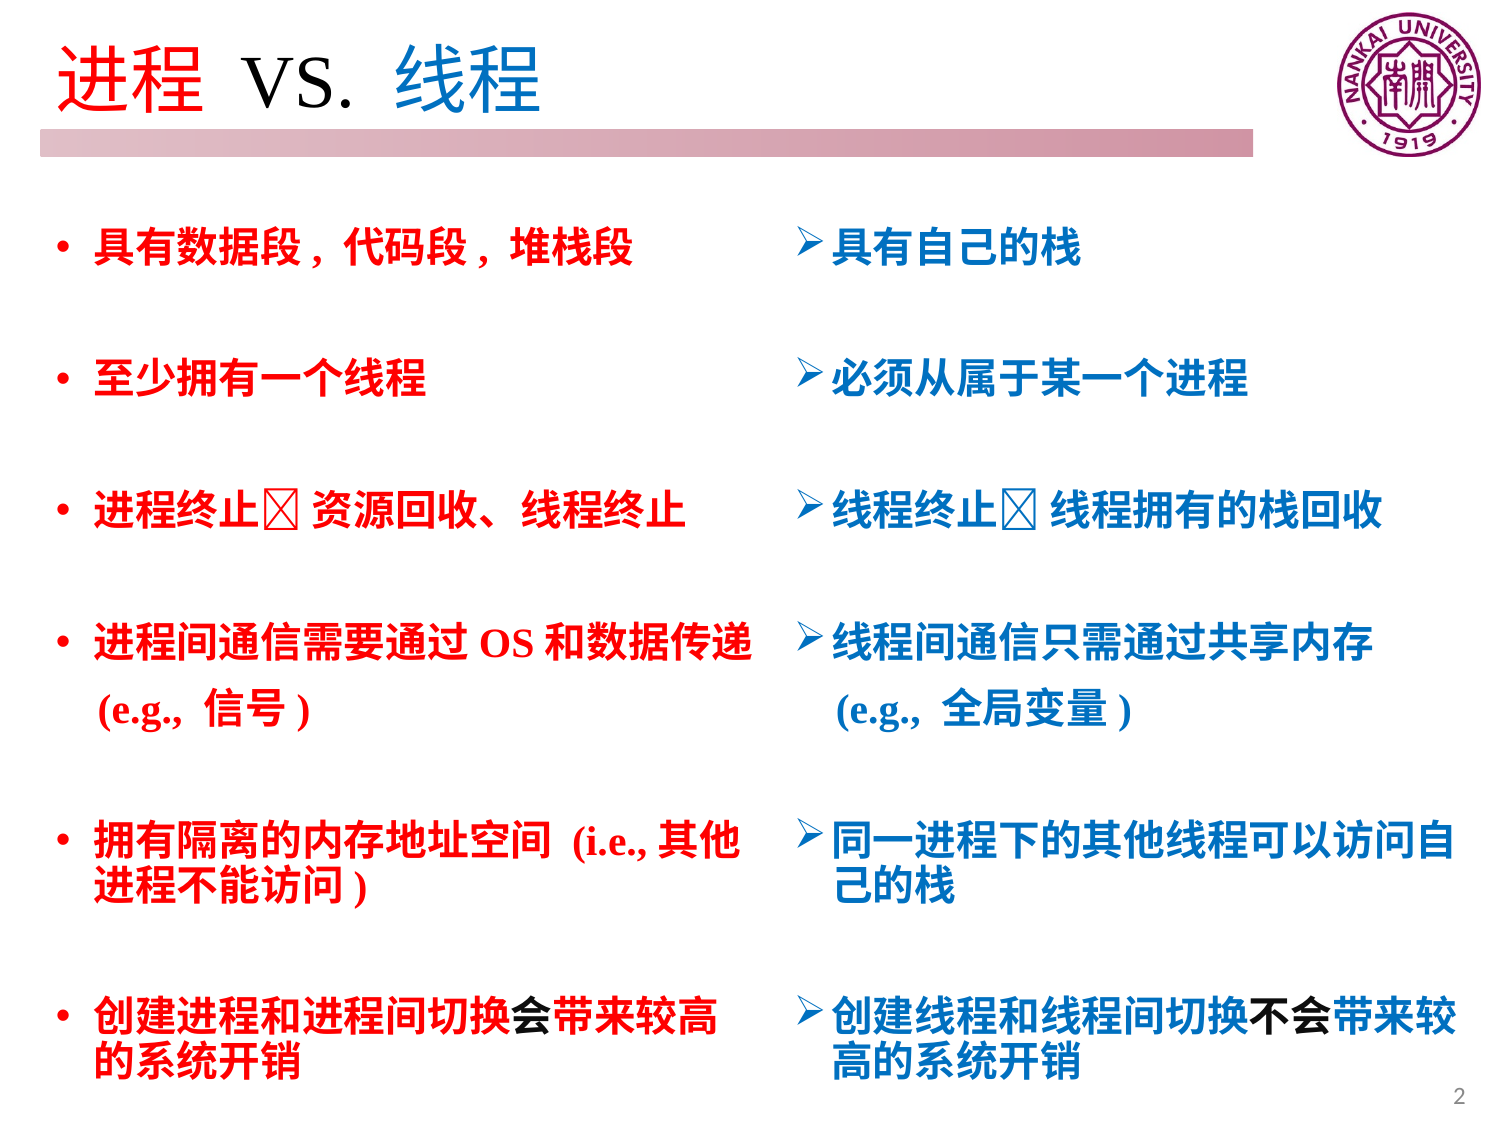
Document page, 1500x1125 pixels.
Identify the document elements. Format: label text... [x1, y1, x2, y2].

list 具有数据段, 代码段, 堆栈段 至少拥有一个线程 进程终止 资源回收、线程终止 进程间通信需要通过OS和数据传递 (e.g., 信号) 拥有隔离的内存地址空间 (i.e.,其他进程不能访问) 创建进程和进程间切换会带来较高的系统开销 [40, 218, 771, 1042]
title 进程 VS. 线程 [40, 33, 1335, 133]
picture [1337, 12, 1481, 157]
slide_number 2 [1143, 1065, 1481, 1125]
text_box 具有自己的栈 必须从属于某一个进程 线程终止 线程拥有的栈回收 线程间通信只需通过共享内存 (e.g., 全局变量) 同一进程下的其他线程可以访问自己的栈 创建线程和线程间切换不会带来较高的系统开销 [778, 218, 1500, 1042]
